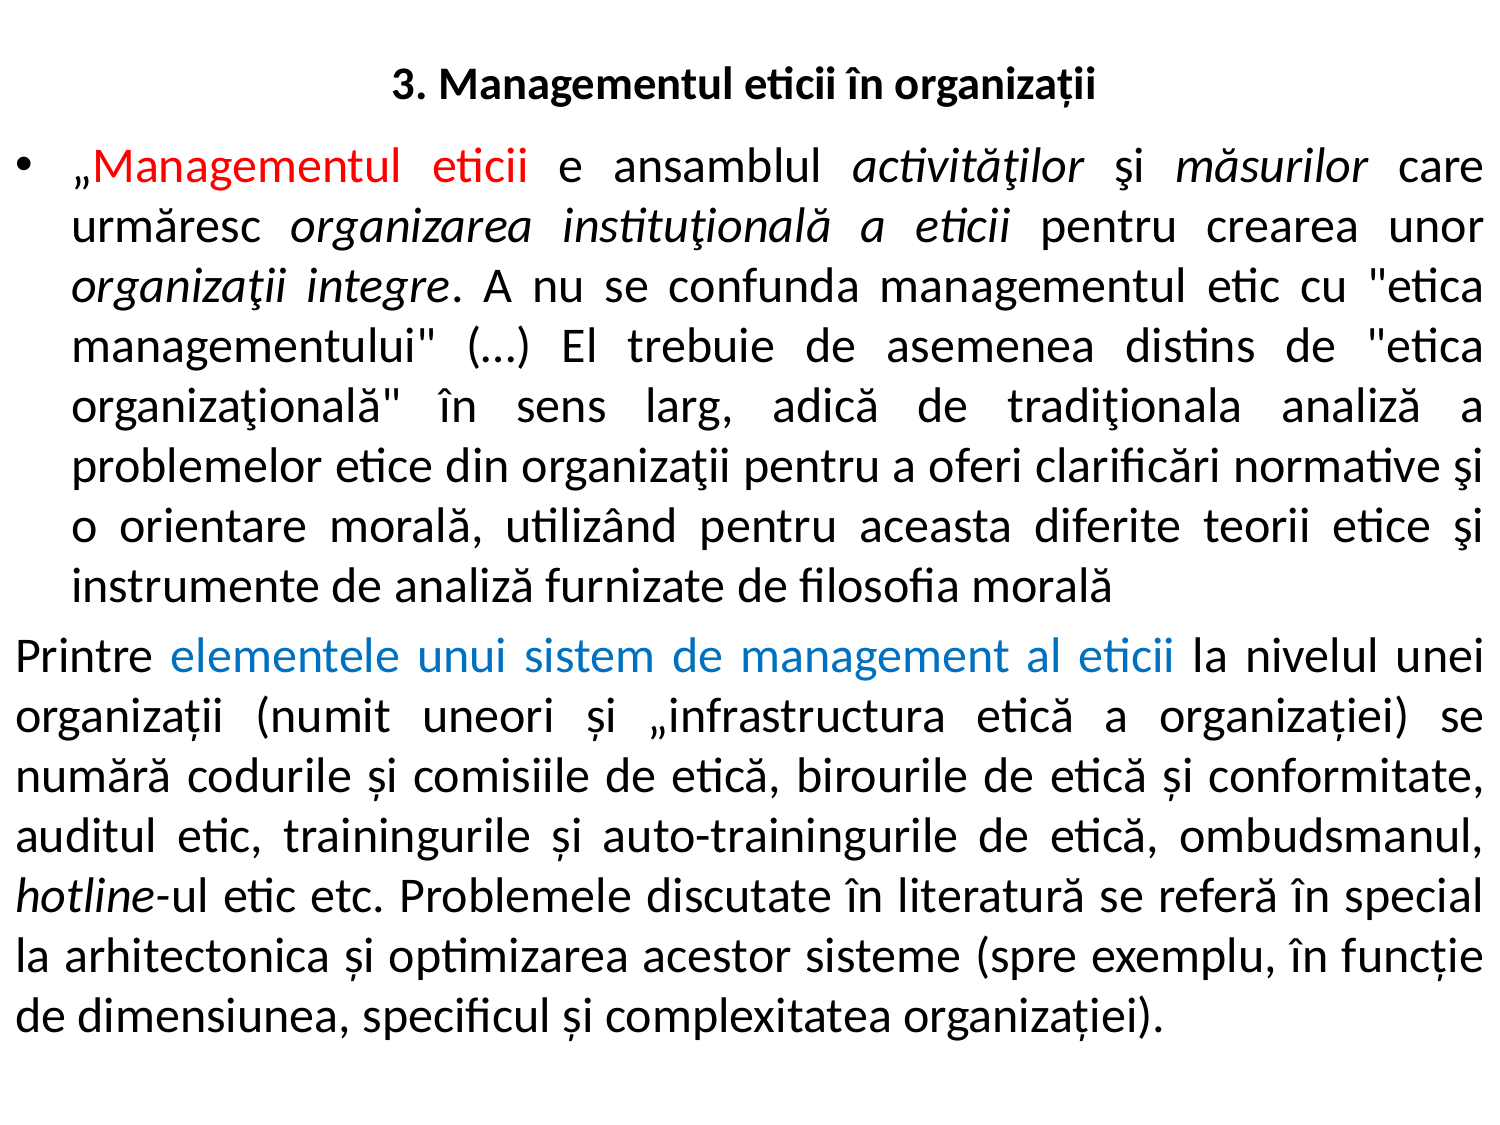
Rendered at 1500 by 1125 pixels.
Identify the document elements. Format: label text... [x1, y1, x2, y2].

list „Managementul eticii e ansamblul activităţilor şi măsurilor care urmăresc organizarea instituţională a eticii pentru crearea unor organizaţii integre. A nu se confunda managementul etic cu "etica managementului" (…) El trebuie de asemenea distins de "etica organizaţională" în sens larg, adică de tradiţionala analiză a problemelor etice din organizaţii pentru a oferi clarificări normative şi o orientare morală, utilizând pentru aceasta diferite teorii etice şi instrumente de analiză furnizate de filosofia morală Printre elementele unui sistem de management al eticii la nivelul unei organizații (numit uneori și „infrastructura etică a organizației) se numără codurile și comisiile de etică, birourile de etică și conformitate, auditul etic, trainingurile și auto-trainingurile de etică, ombudsmanul, hotline-ul etic etc. Problemele discutate în literatură se referă în special la arhitectonica și optimizarea acestor sisteme (spre exemplu, în funcție de dimensiunea, specificul și complexitatea organizației). [0, 125, 1500, 1125]
title 3. Managementul eticii în organizații [75, 45, 1425, 125]
